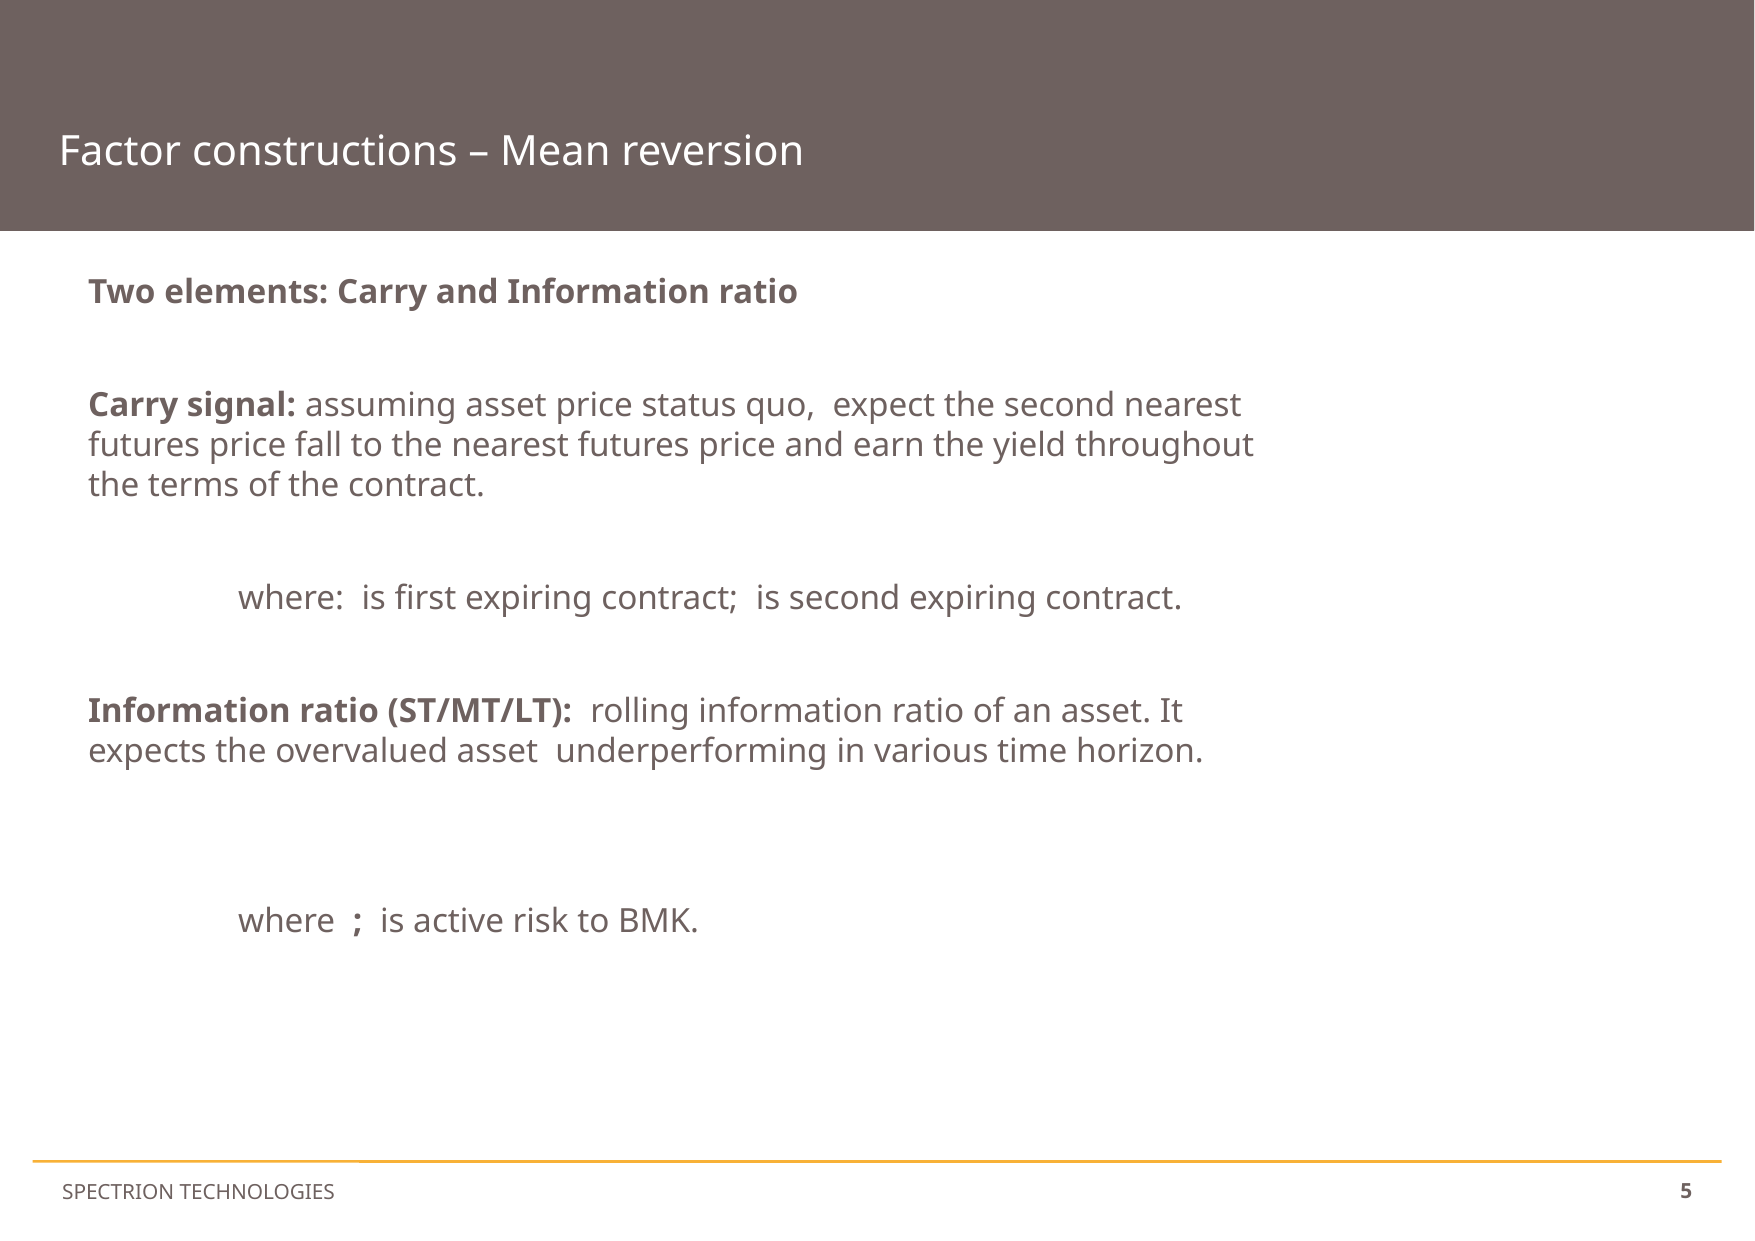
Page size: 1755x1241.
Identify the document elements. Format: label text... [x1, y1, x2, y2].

text_box Factor constructions – Mean reversion [19, 77, 1675, 189]
footer SPECTRION TECHNOLOGIES [62, 1178, 867, 1204]
slide_number 5 [1639, 1177, 1693, 1203]
